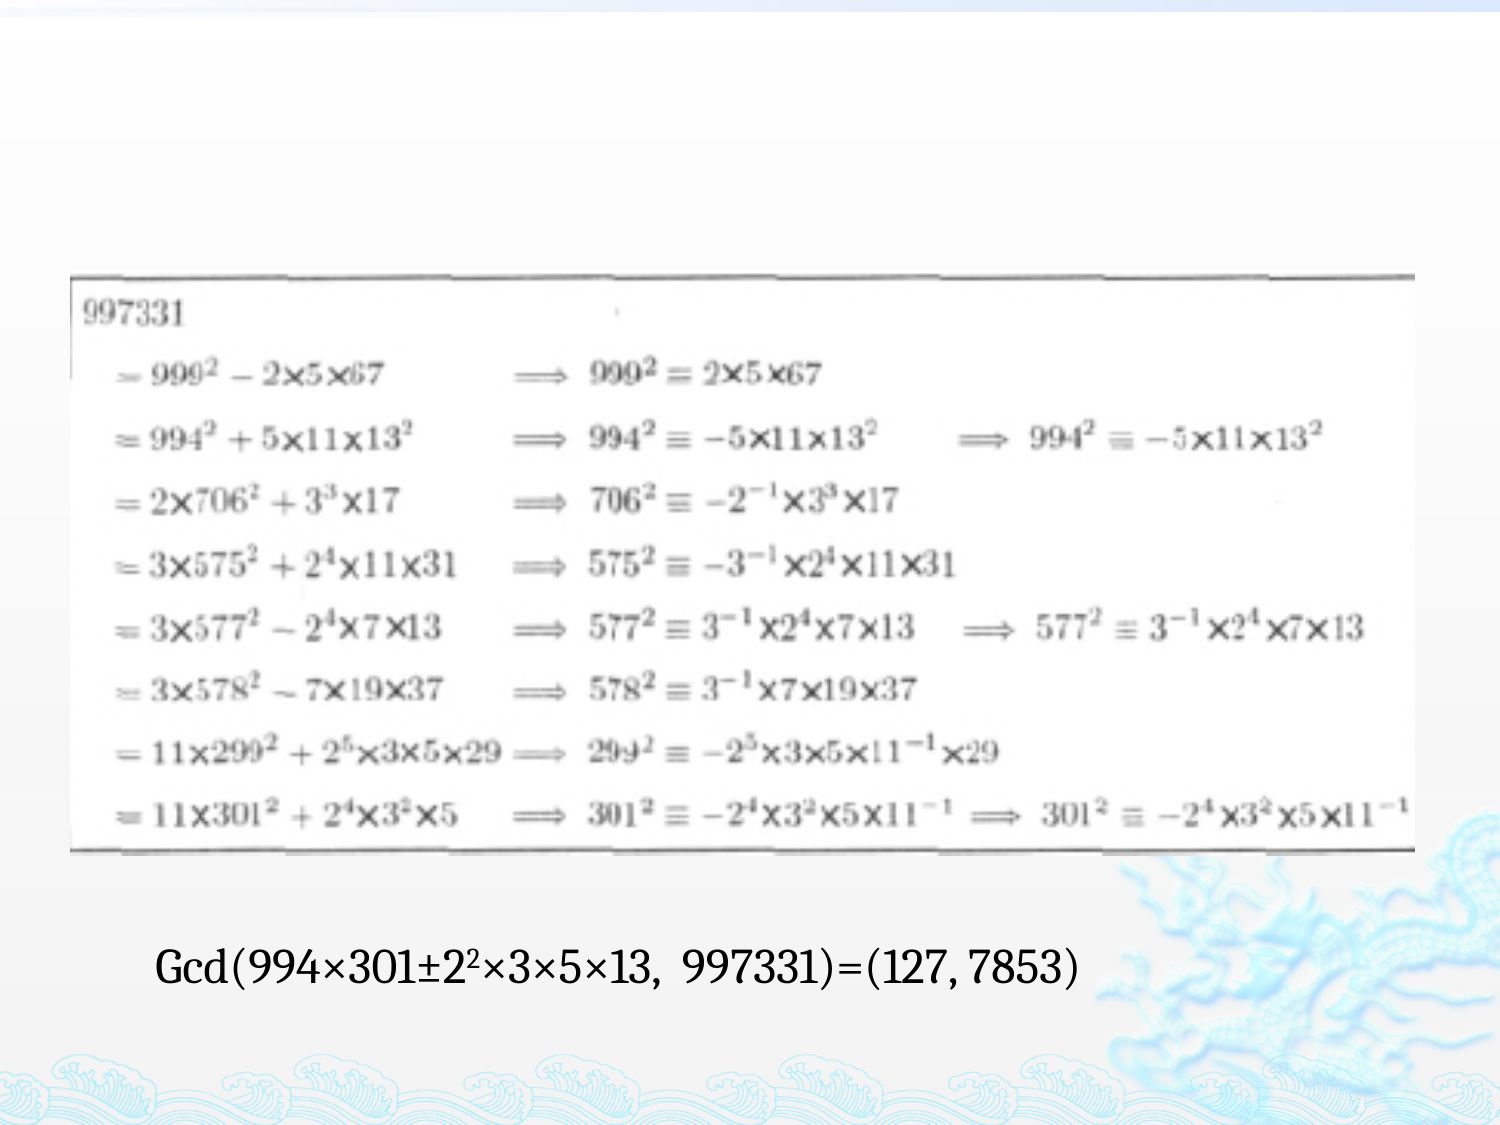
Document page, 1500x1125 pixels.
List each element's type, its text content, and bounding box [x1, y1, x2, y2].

picture [69, 268, 1416, 856]
text_box Gcd(994×301±22×3×5×13, 997331)=(127, 7853) [140, 925, 1407, 1001]
